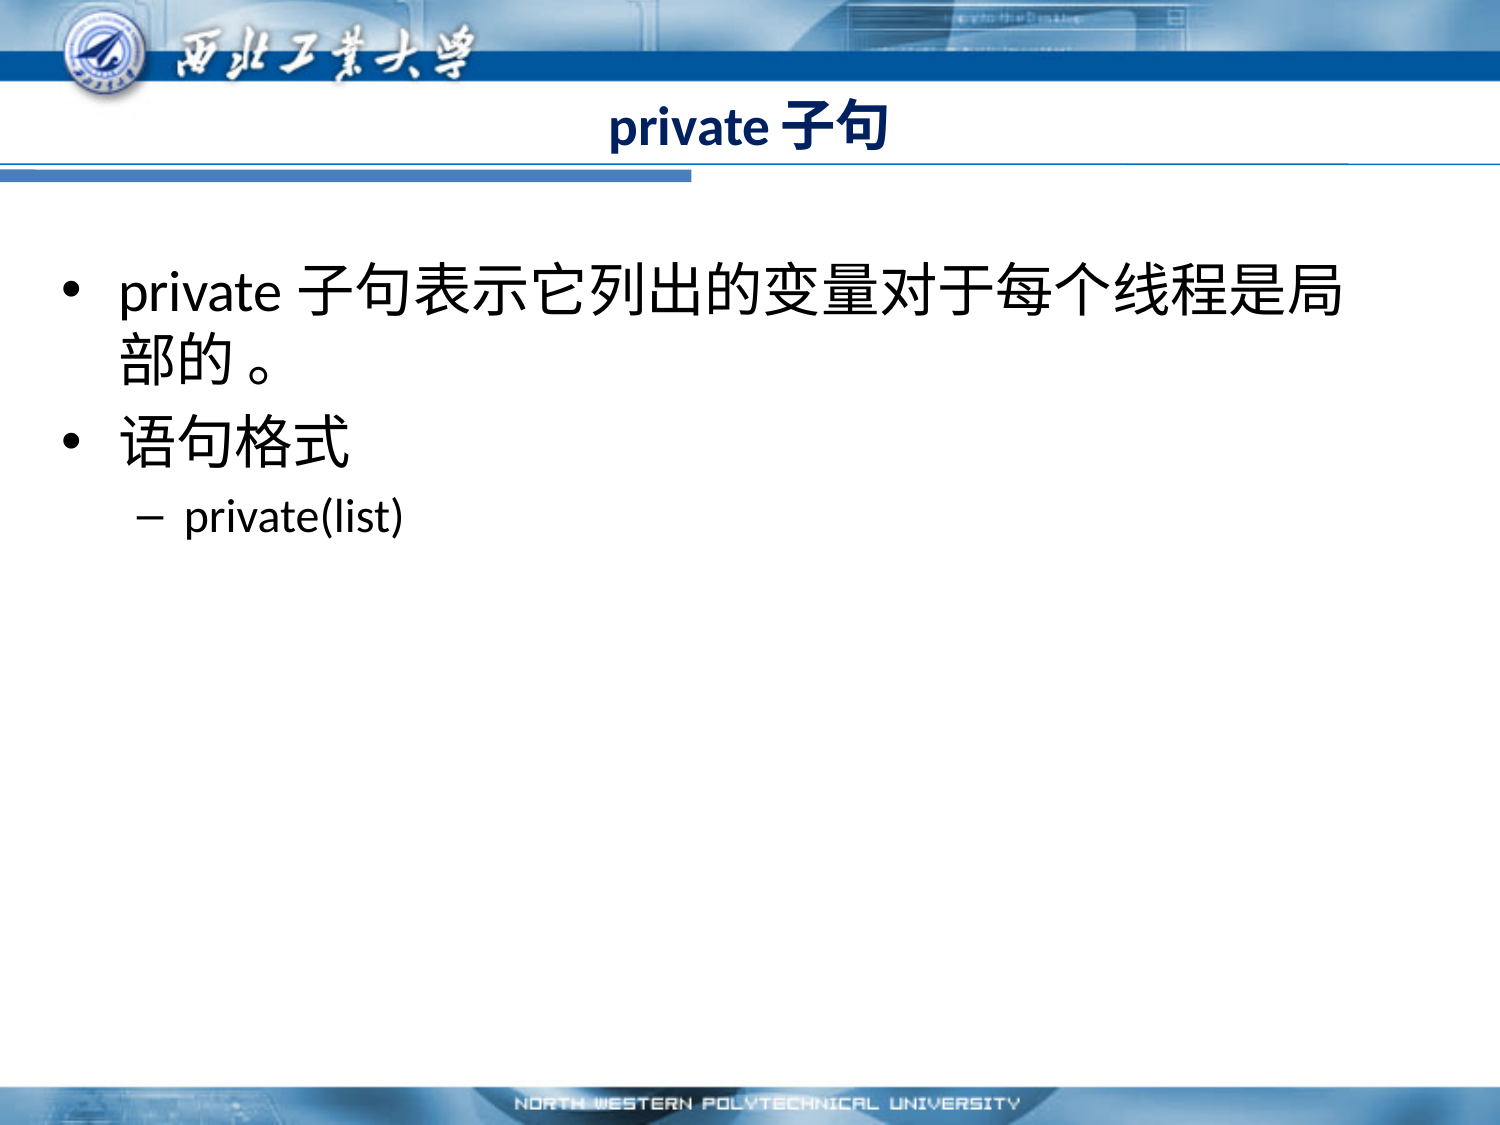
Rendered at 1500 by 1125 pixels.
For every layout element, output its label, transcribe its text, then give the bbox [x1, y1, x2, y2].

picture [0, 1, 1500, 163]
list private子句表示它列出的变量对于每个线程是局部的 。 语句格式 private(list) [46, 246, 1383, 1041]
title private子句 [35, 82, 1465, 164]
picture [0, 165, 1500, 1125]
